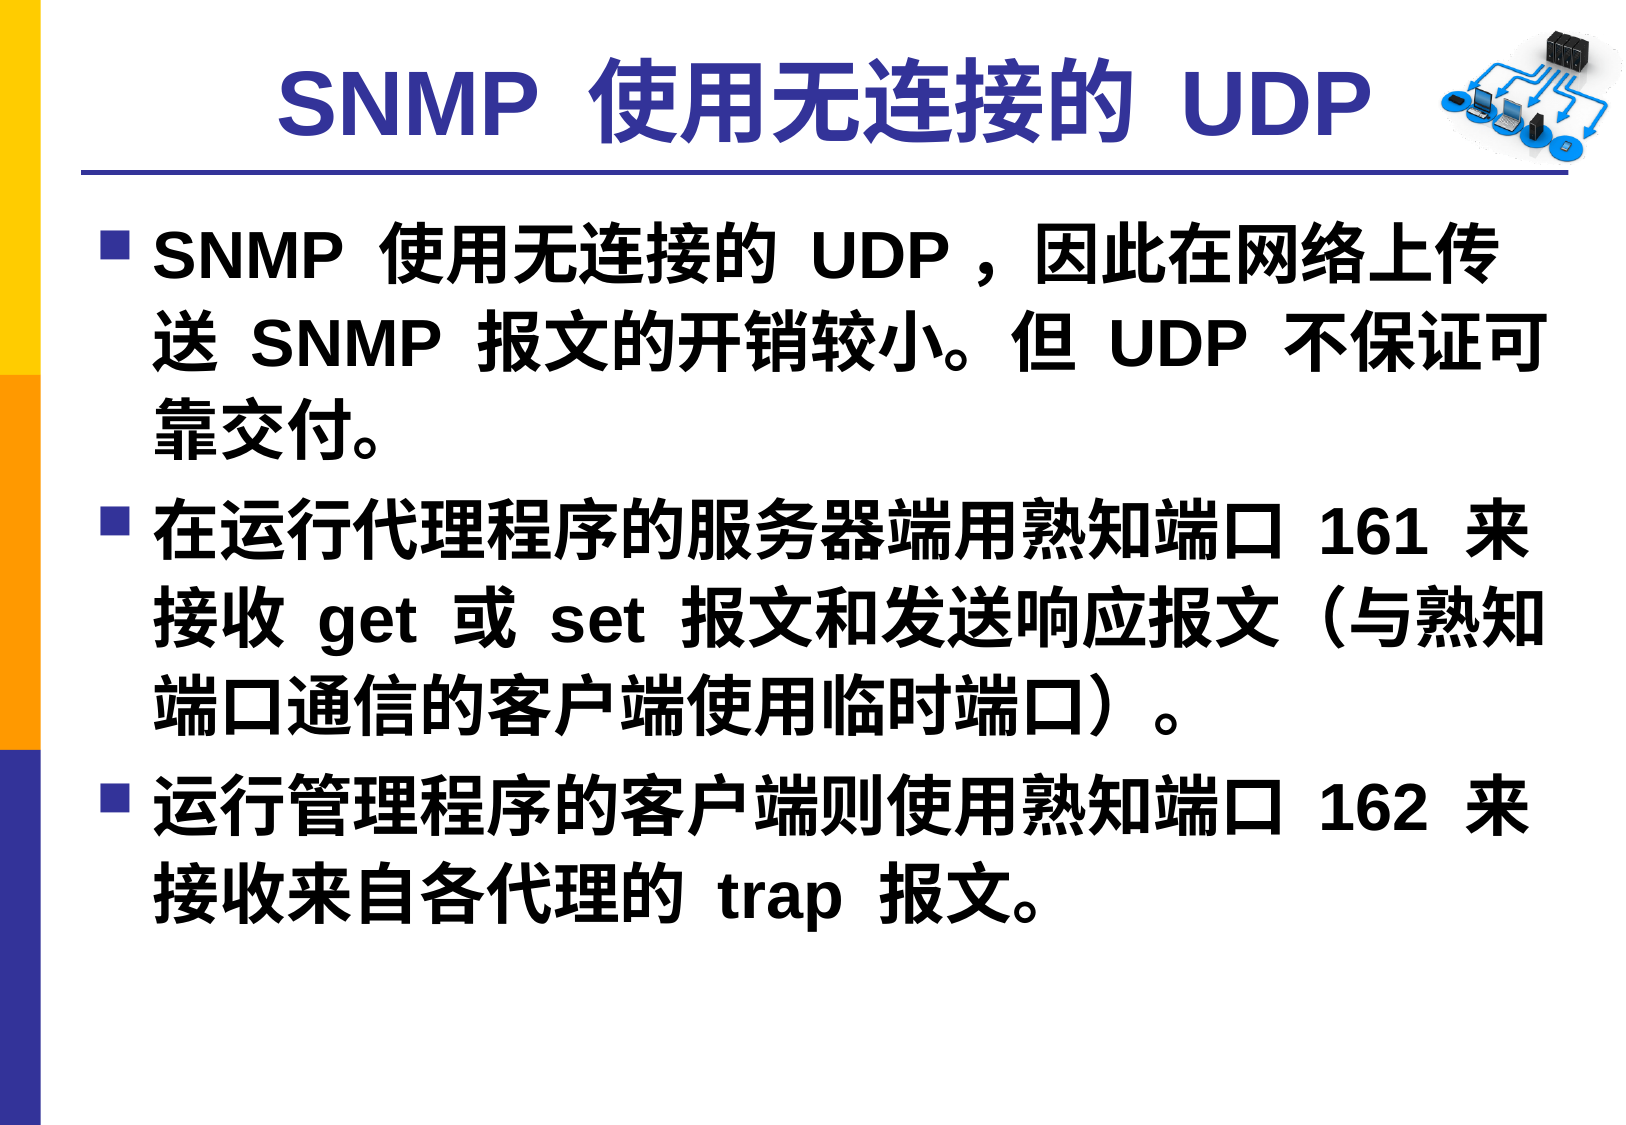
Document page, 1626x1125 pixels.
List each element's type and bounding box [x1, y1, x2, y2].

title [81, 30, 1569, 161]
list [81, 196, 1569, 1006]
picture [1438, 30, 1624, 165]
